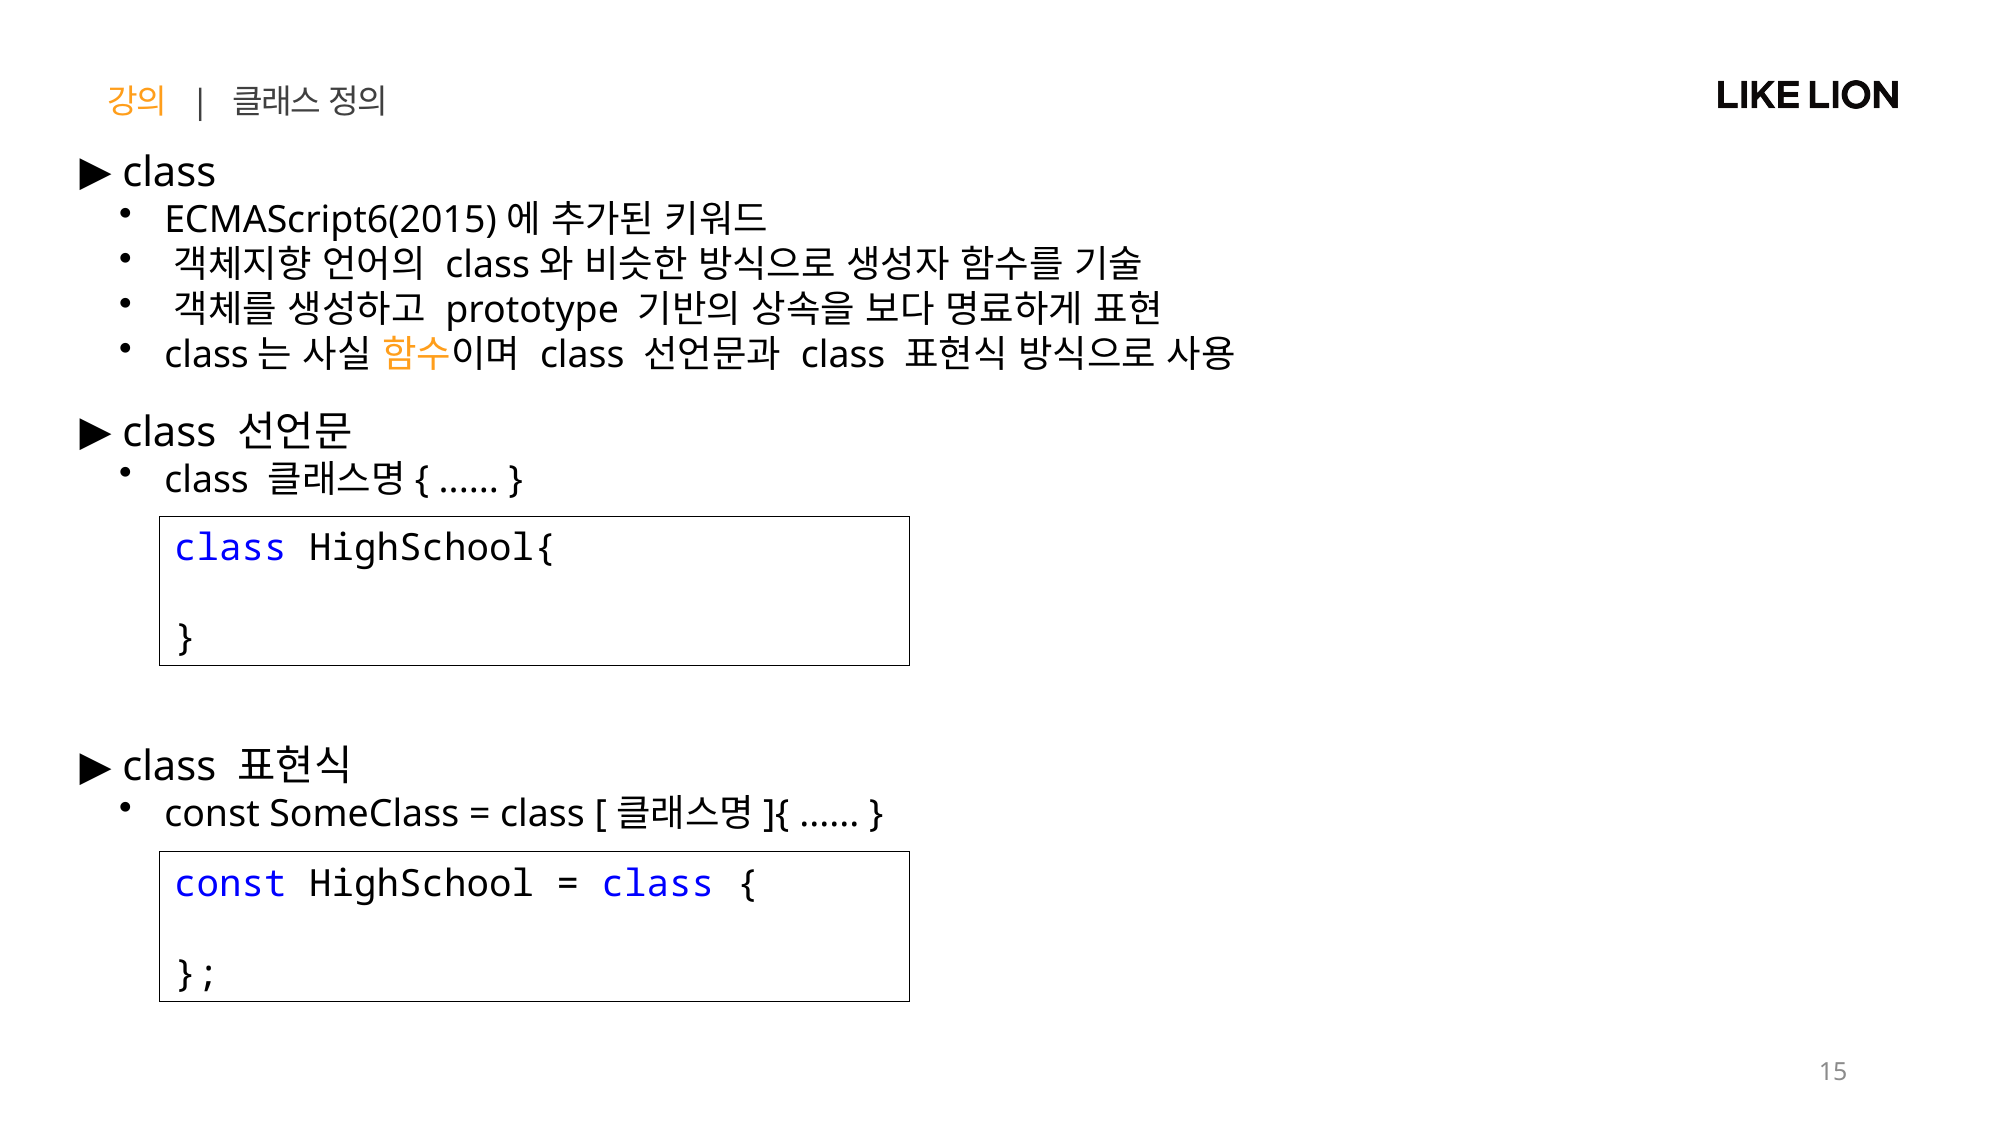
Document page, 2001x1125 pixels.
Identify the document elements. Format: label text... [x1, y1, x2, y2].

picture [1718, 80, 1898, 109]
text_box class ECMAScript6(2015)에 추가된 키워드 객체지향 언어의 class와 비슷한 방식으로 생성자 함수를 기술 객체를 생성하고 prototype 기반의 상속을 보다 명료하게 표현 class는 사실 함수이며 class 선언문과 class 표현식 방식으로 사용 [64, 137, 1436, 382]
text_box const HighSchool = class { }; [159, 851, 910, 1002]
text_box class 선언문 class 클래스명{ ...... } [64, 397, 1436, 507]
slide_number 15 [1412, 1042, 1863, 1103]
text_box class HighSchool{ } [159, 516, 910, 666]
text_box class 표현식 const SomeClass = class [클래스명]{ ...... } [64, 681, 1436, 842]
text_box 강의 | 클래스 정의 [92, 72, 866, 128]
